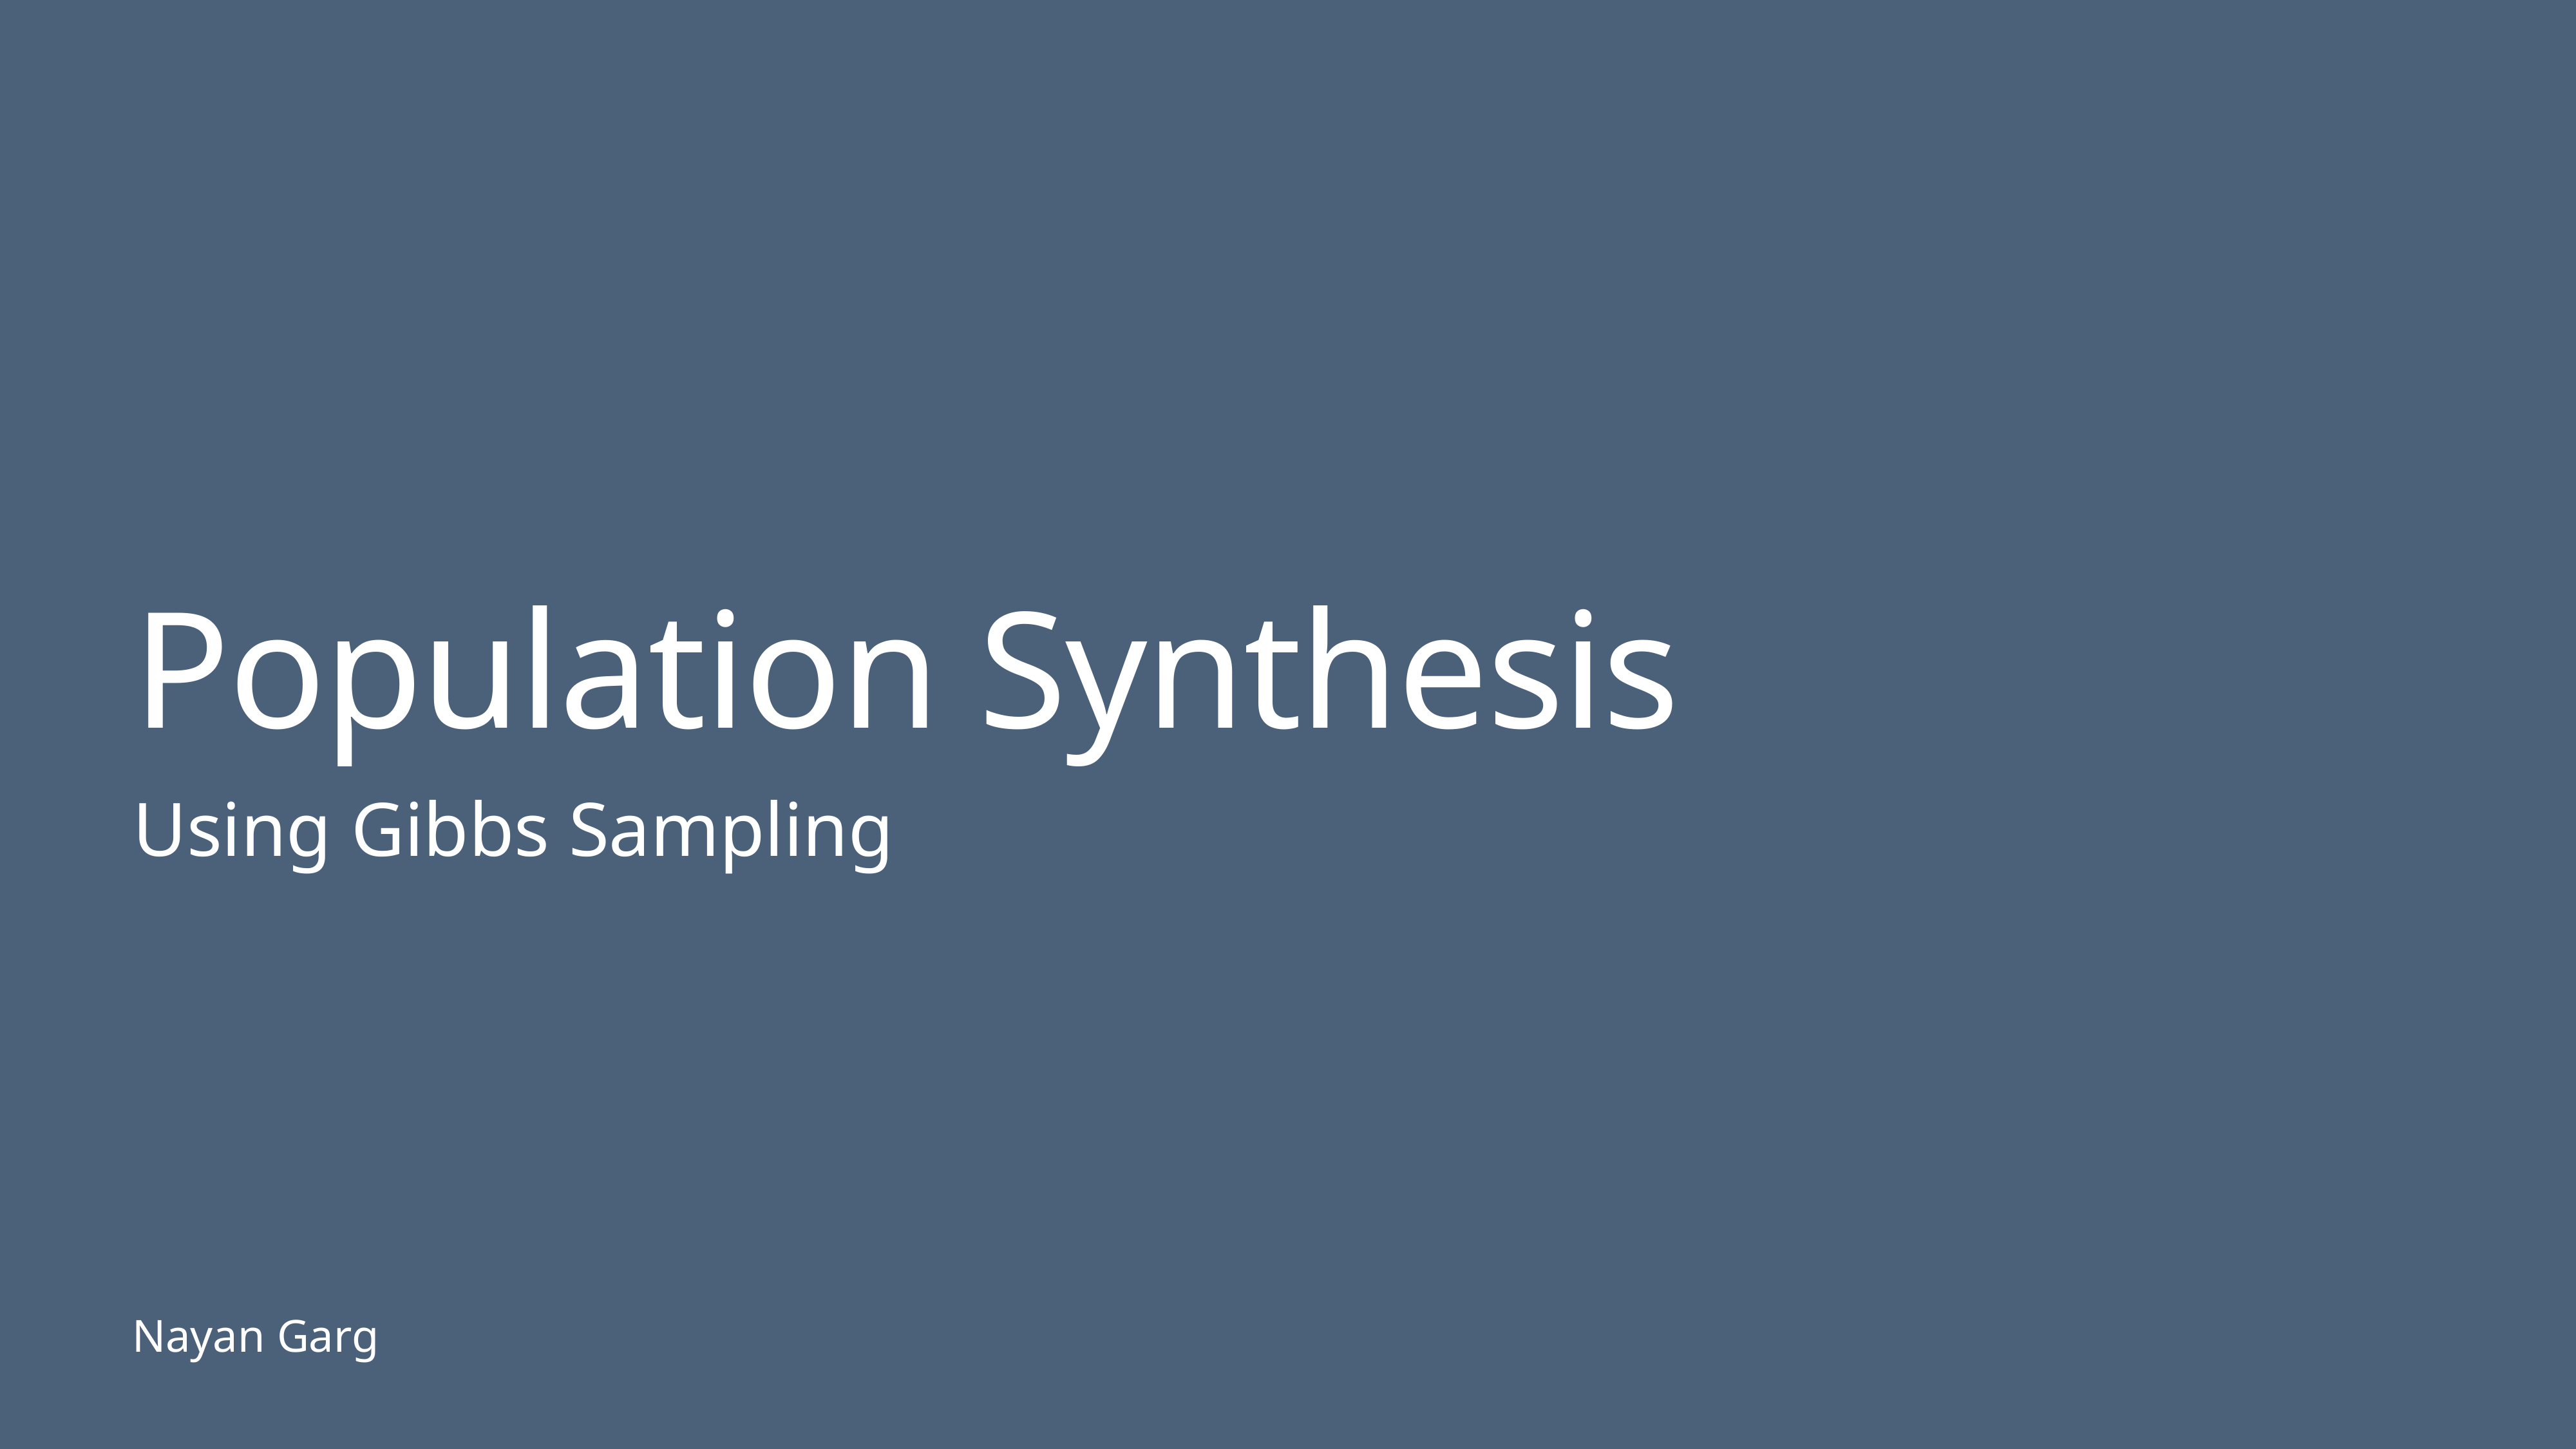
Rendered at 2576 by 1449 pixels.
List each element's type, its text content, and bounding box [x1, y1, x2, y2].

subtitle Using Gibbs Sampling [127, 777, 2449, 990]
title Population Synthesis [127, 276, 2449, 769]
list Nayan Garg [127, 1296, 2449, 1367]
